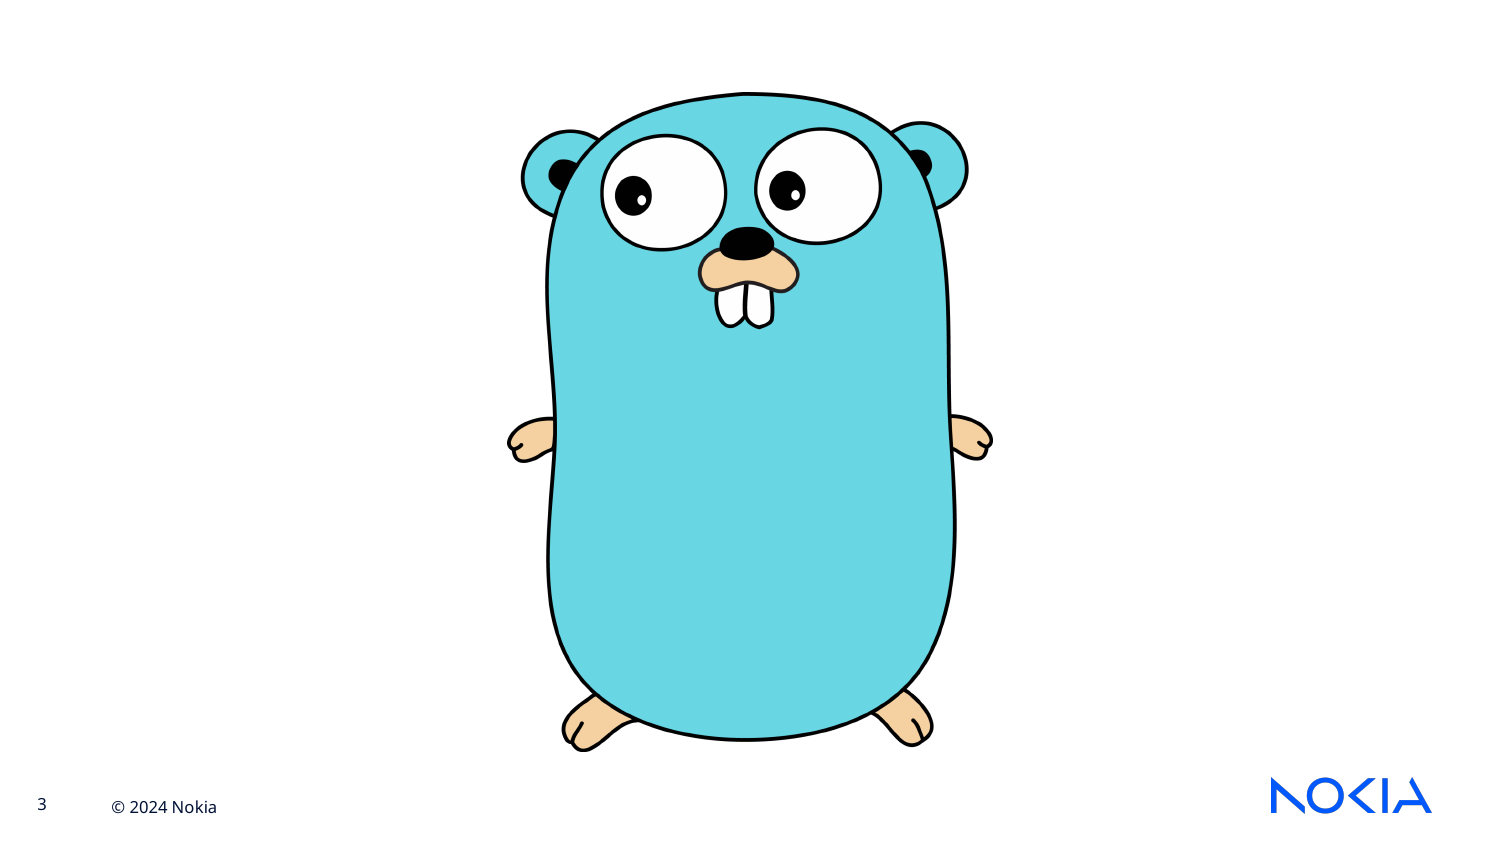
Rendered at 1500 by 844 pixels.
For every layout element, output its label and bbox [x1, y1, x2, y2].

picture [507, 92, 993, 752]
picture [1271, 777, 1432, 814]
